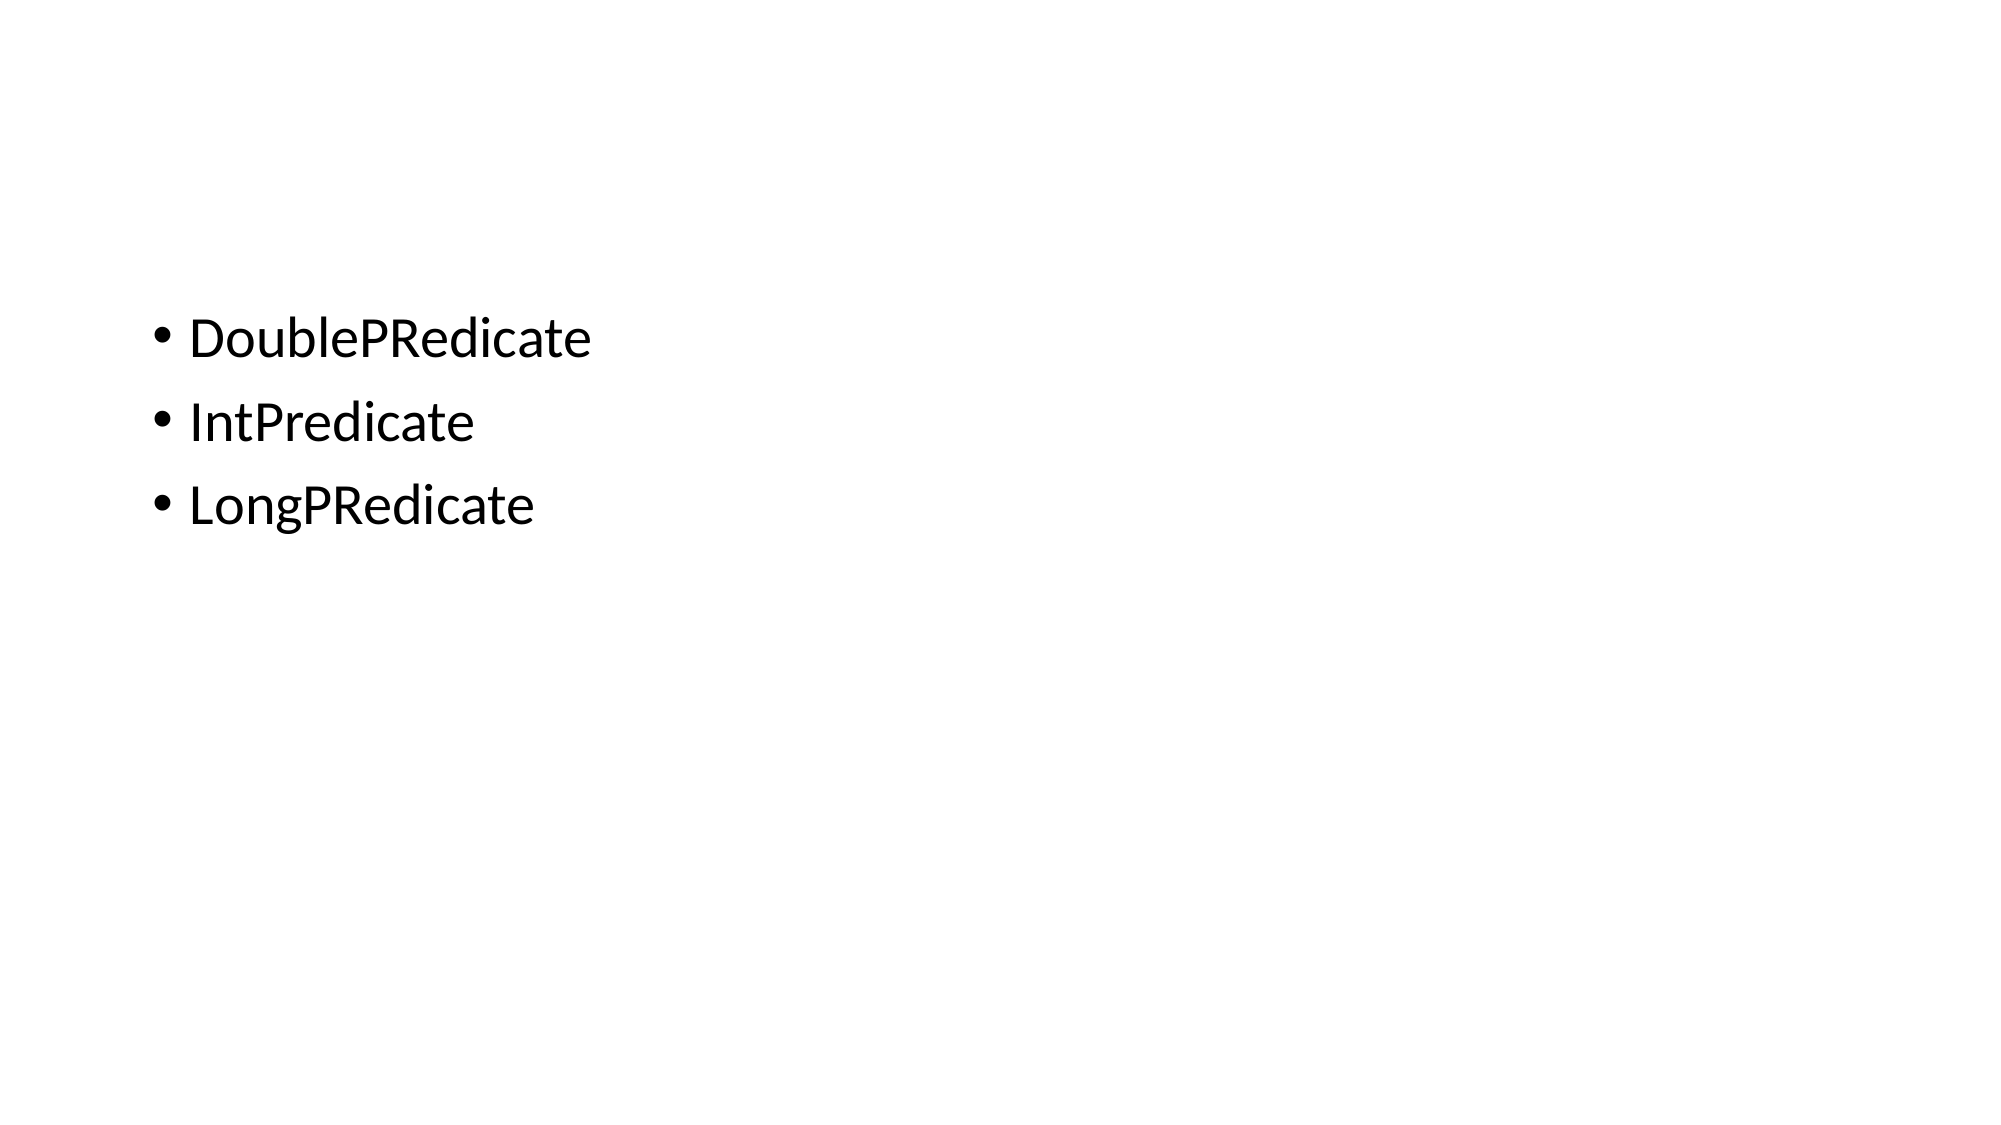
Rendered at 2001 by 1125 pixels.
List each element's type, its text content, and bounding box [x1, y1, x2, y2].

list DoublePRedicate IntPredicate LongPRedicate [137, 299, 1863, 1014]
